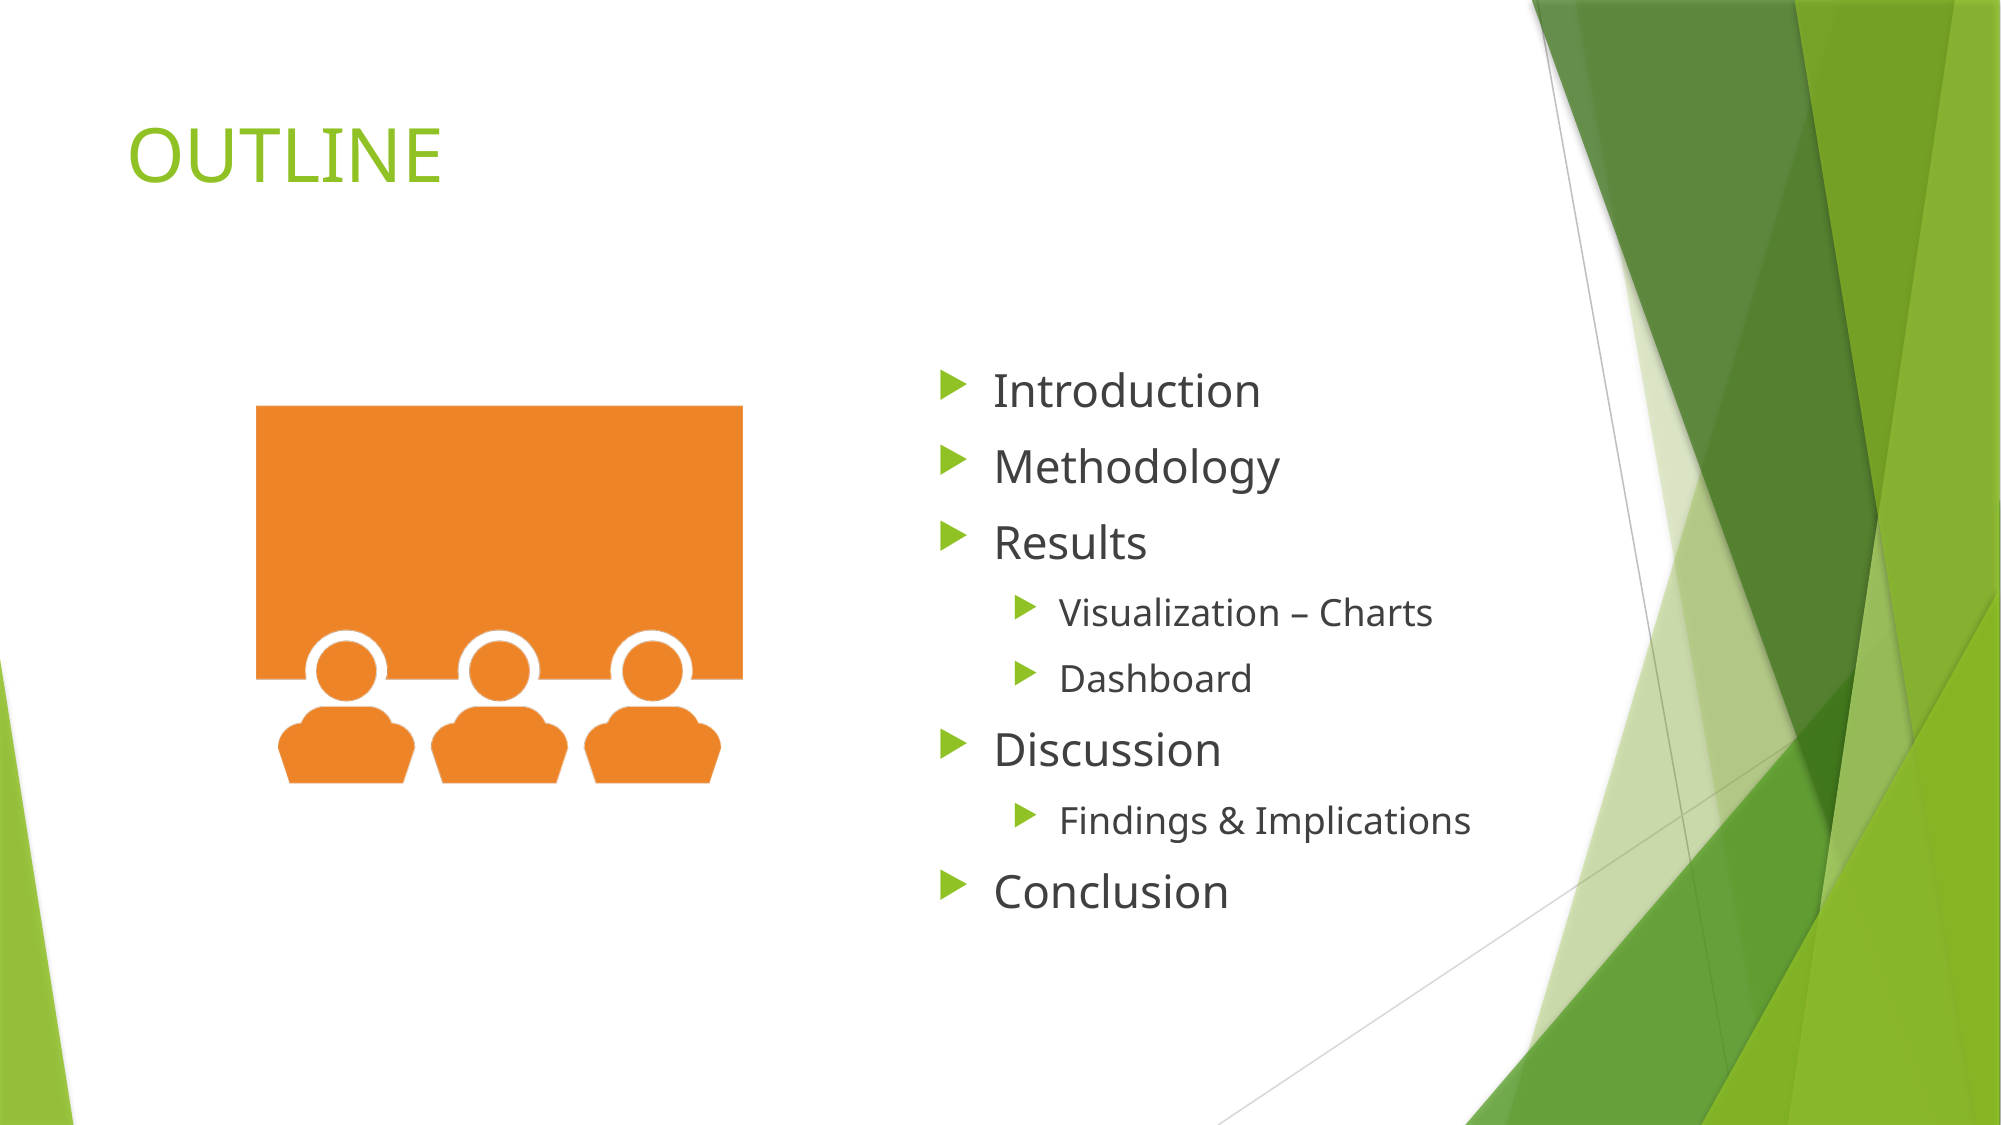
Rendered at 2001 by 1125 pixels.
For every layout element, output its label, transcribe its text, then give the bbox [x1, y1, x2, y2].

picture [237, 331, 763, 857]
text_box Introduction Methodology Results Visualization – Charts Dashboard Discussion Findings & Implications Conclusion [922, 354, 1609, 991]
title OUTLINE [111, 99, 1522, 317]
